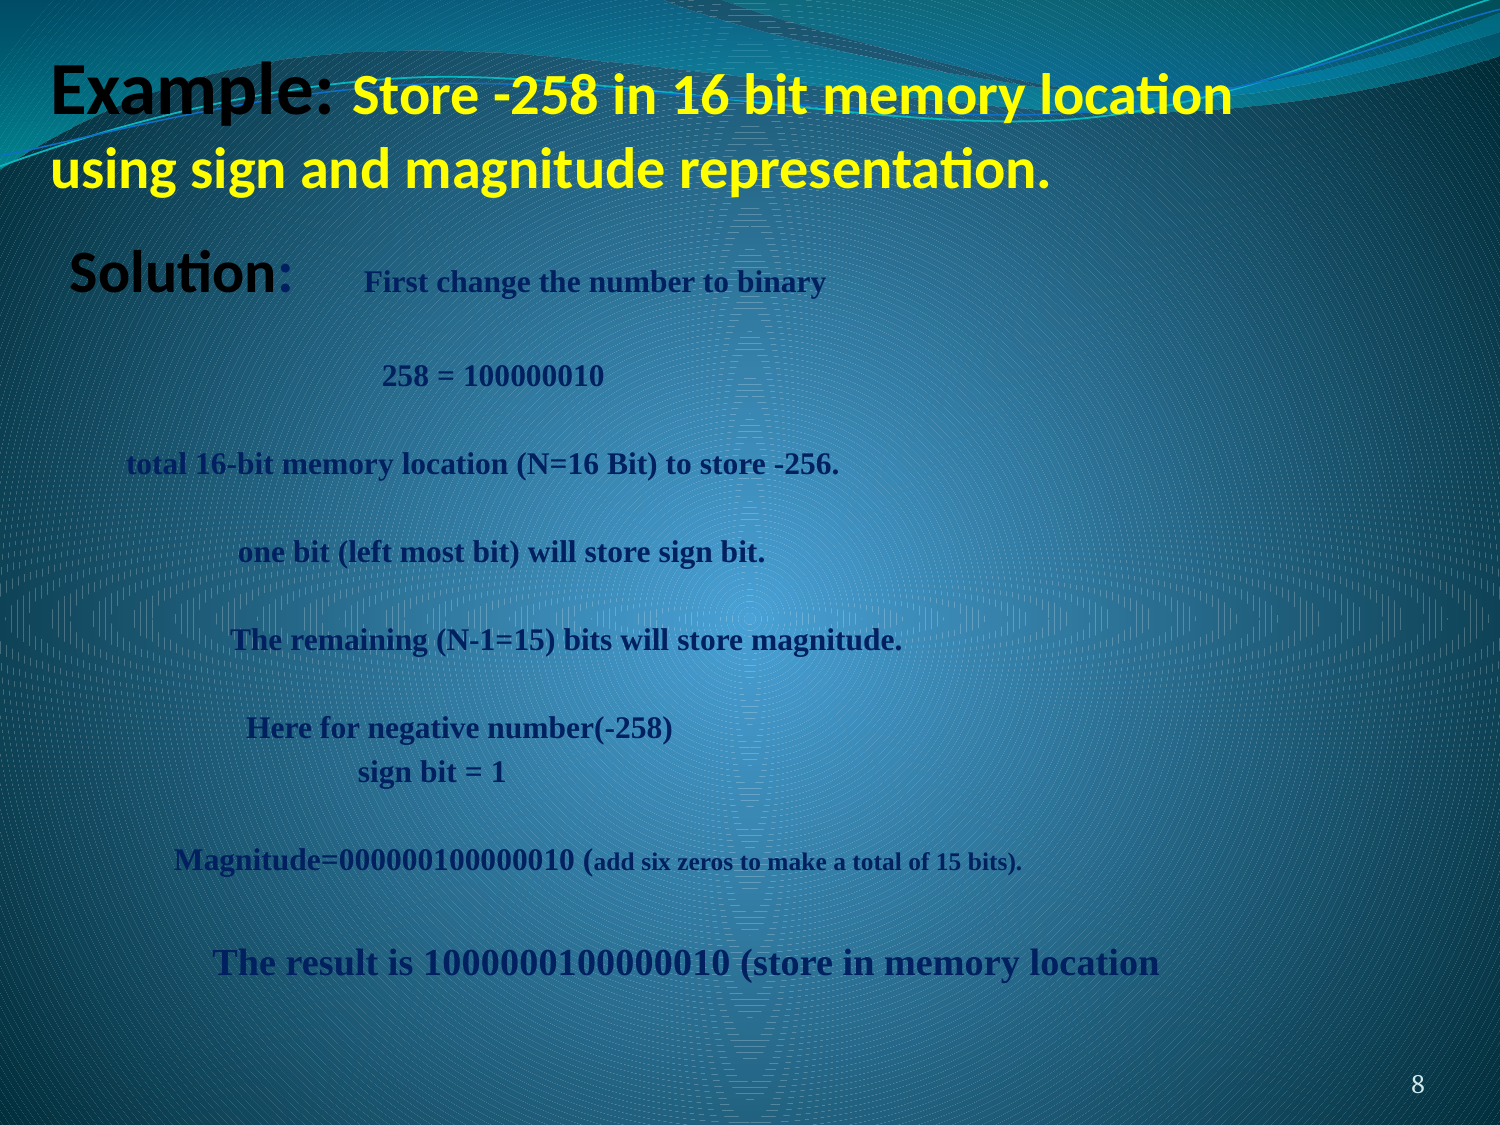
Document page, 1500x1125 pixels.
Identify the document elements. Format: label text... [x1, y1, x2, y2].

title Example: Store -258 in 16 bit memory location using sign and magnitude representation. [50, 24, 1338, 200]
slide_number 8 [1299, 1042, 1425, 1103]
list Solution: First change the number to binary 258 = 100000010 total 16-bit memory location (N=16 Bit) to store -256. one bit (left most bit) will store sign bit. The remaining (N-1=15) bits will store magnitude. Here for negative number(-258) sign bit = 1 Magnitude=000000100000010 (add six zeros to make a total of 15 bits). The result is 1000000100000010 (store in memory location [62, 224, 1463, 1050]
